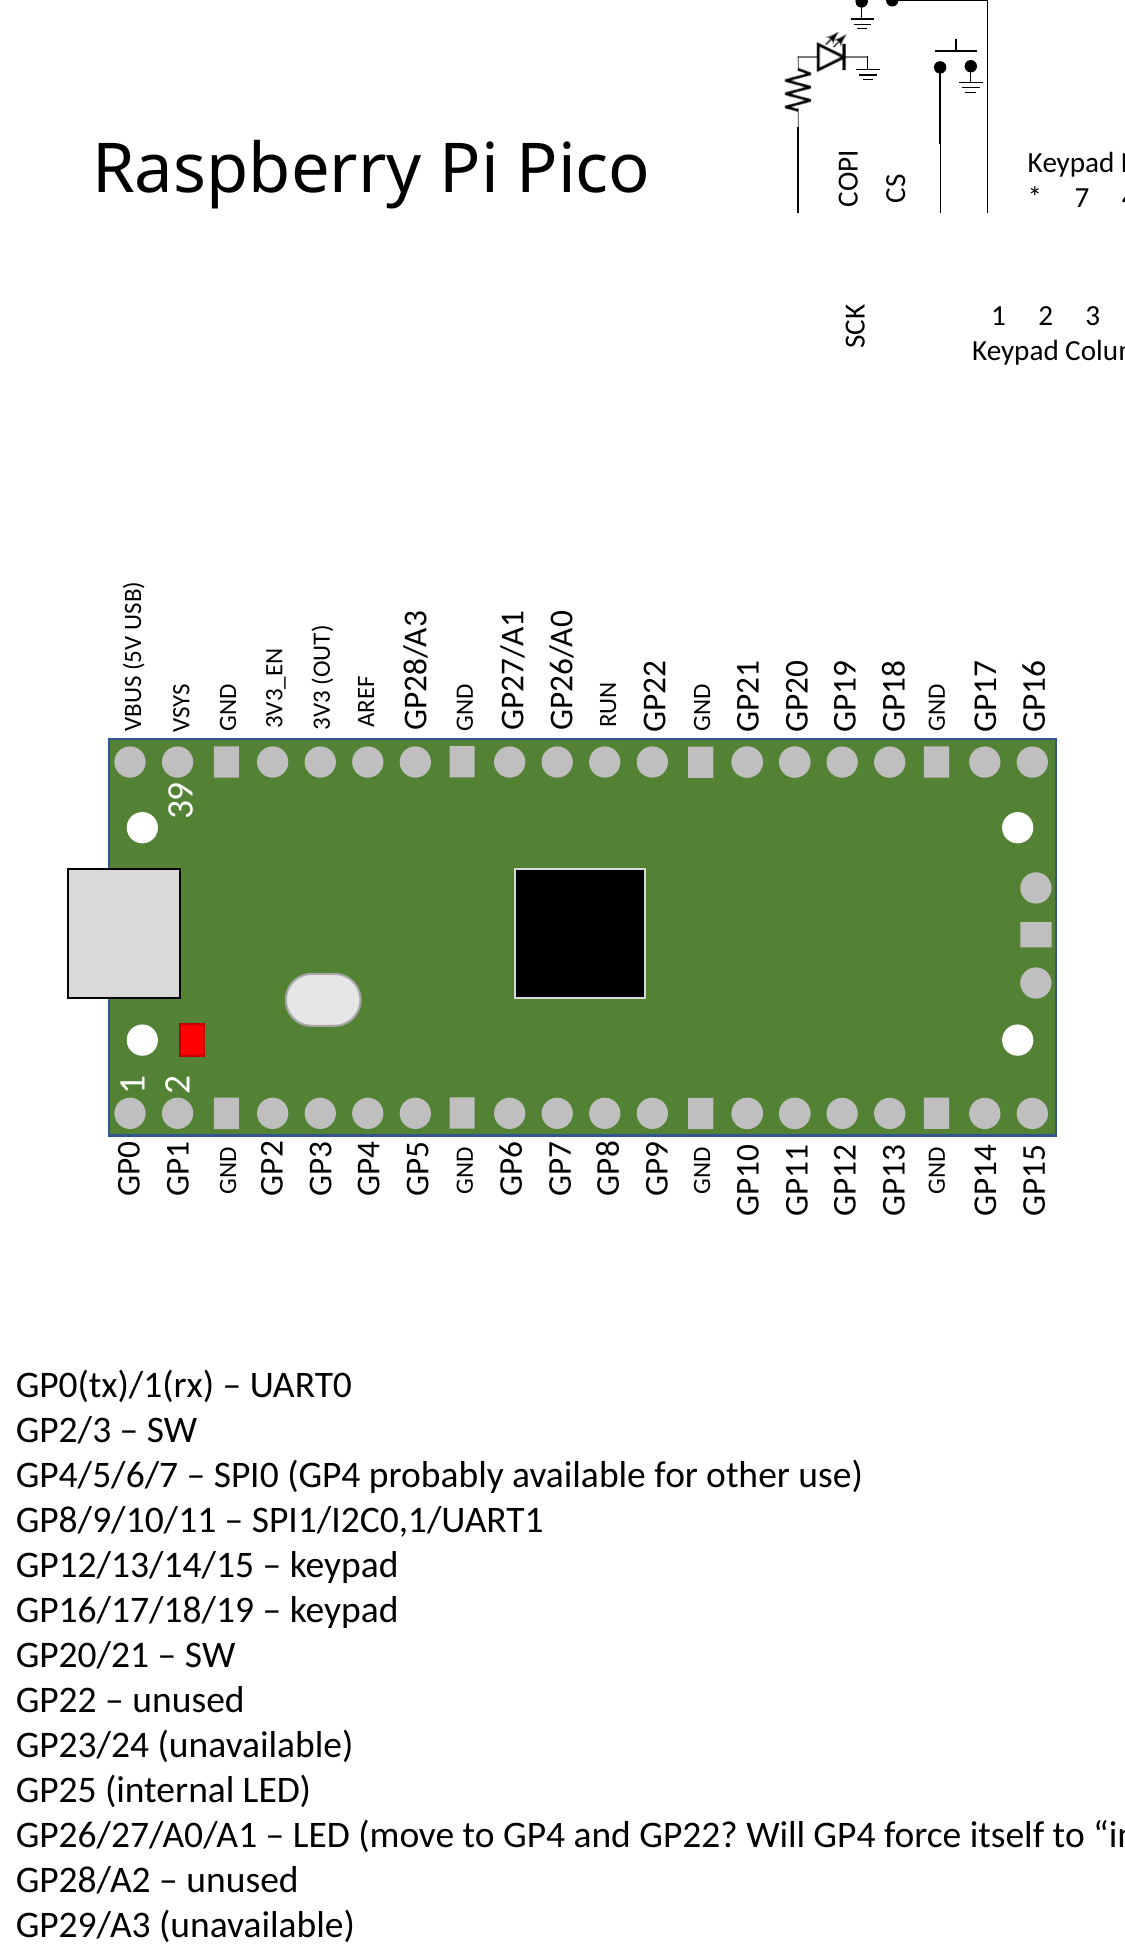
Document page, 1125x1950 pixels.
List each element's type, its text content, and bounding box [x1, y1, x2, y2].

text_box GP27/A1 [482, 595, 538, 739]
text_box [934, 39, 977, 61]
text_box GP16 [1004, 646, 1060, 748]
text_box COPI [821, 135, 871, 222]
text_box Keypad Rows * 7 4 1 [1012, 135, 1125, 221]
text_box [68, 739, 1057, 1136]
text_box GND [677, 639, 723, 739]
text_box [856, 0, 899, 7]
text_box GND [440, 1136, 486, 1244]
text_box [836, 61, 1049, 152]
text_box GP14 [955, 1136, 1004, 1232]
text_box GND [912, 639, 958, 739]
text_box SCK [827, 289, 878, 364]
text_box GND [912, 1136, 958, 1244]
text_box VBUS (5V USB) [108, 567, 154, 739]
text_box AREF [341, 660, 385, 739]
text_box GP5 [387, 1136, 443, 1212]
text_box GP26/A0 [531, 596, 587, 739]
text_box GP7 [530, 1136, 578, 1212]
text_box GP1 [147, 1136, 203, 1212]
text_box GP20 [767, 646, 814, 739]
text_box GND [203, 1136, 249, 1244]
text_box GP2 [241, 1136, 290, 1212]
text_box RUN [583, 660, 624, 739]
text_box GP0 [98, 1136, 147, 1212]
text_box GP12 [814, 1136, 863, 1232]
title Raspberry Pi Pico [77, 103, 1048, 238]
text_box GP10 [718, 1136, 767, 1232]
text_box GP6 [481, 1136, 530, 1212]
text_box GP11 [767, 1136, 814, 1232]
text_box GP9 [627, 1136, 682, 1212]
text_box 3V3 (OUT) [297, 610, 343, 739]
text_box CS [868, 159, 919, 219]
text_box GP17 [955, 646, 1004, 739]
text_box GP21 [718, 646, 767, 739]
text_box GND [677, 1136, 723, 1244]
text_box GP28/A3 [385, 596, 441, 739]
text_box GP8 [578, 1136, 627, 1212]
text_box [856, 56, 880, 80]
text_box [850, 5, 875, 29]
text_box GND [441, 639, 482, 739]
text_box 3V3_EN [249, 633, 295, 739]
picture [762, 32, 869, 127]
text_box GP19 [814, 646, 863, 739]
text_box GND [203, 639, 249, 739]
text_box VSYS [157, 668, 202, 739]
text_box GP18 [863, 646, 919, 739]
text_box GP4 [338, 1136, 387, 1212]
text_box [959, 69, 983, 93]
text_box 1 2 3 A Keypad Columns [957, 289, 1125, 374]
text_box GP15 [1004, 1130, 1060, 1232]
text_box GP3 [290, 1136, 338, 1212]
text_box GP0(tx)/1(rx) – UART0 GP2/3 – SW GP4/5/6/7 – SPI0 (GP4 probably available for other use) GP8/9/10/11 – SPI1/I2C0,1/UART1 GP12/13/14/15 – keypad GP16/17/18/19 – keypad GP20/21 – SW GP22 – unused GP23/24 (unavailable) GP25 (internal LED) GP26/27/A0/A1 – LED (move to GP4 and GP22? Will GP4 force itself to “input”? If so, we could put a switch there) GP28/A2 – unused GP29/A3 (unavailable) [1, 1352, 1125, 1950]
text_box GP13 [863, 1136, 919, 1232]
text_box GP22 [624, 646, 680, 739]
